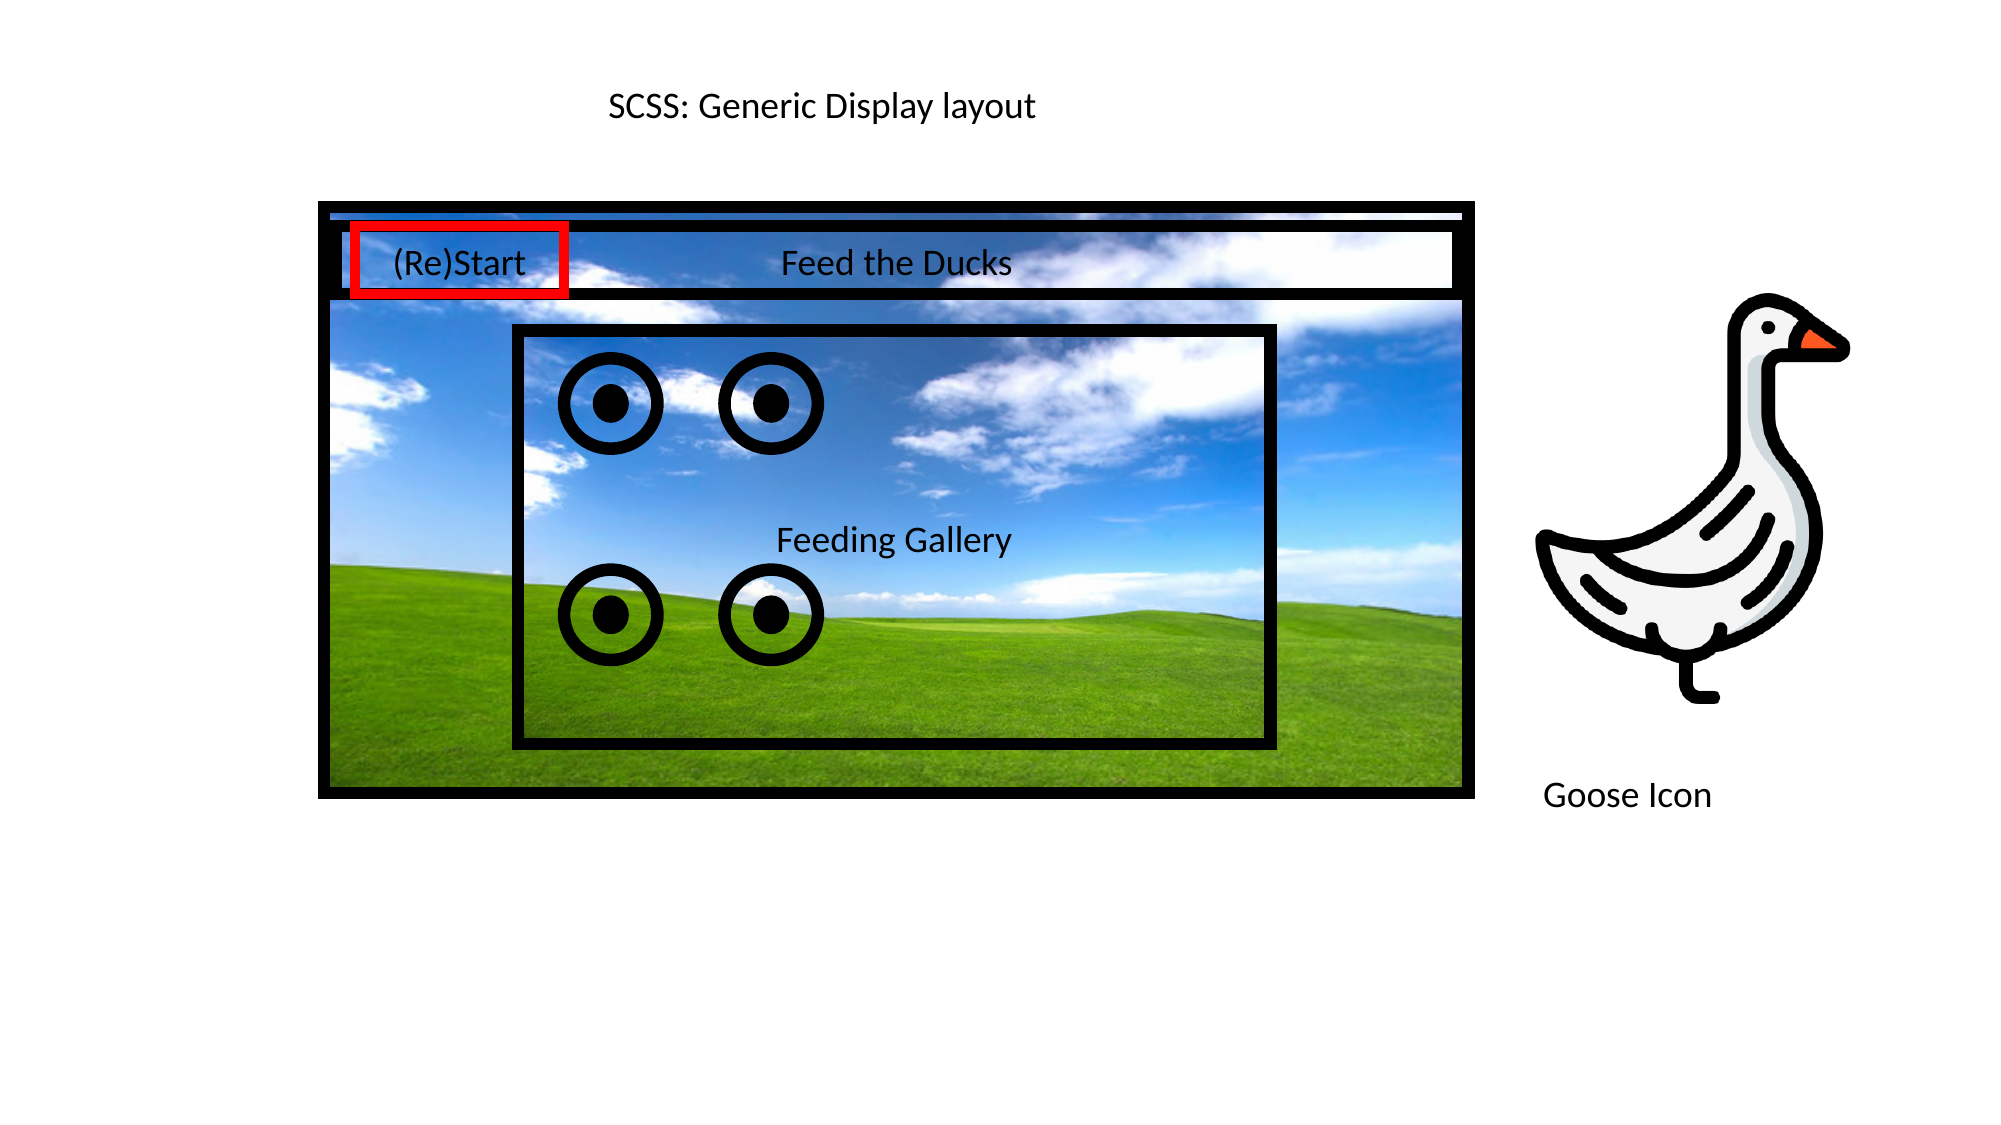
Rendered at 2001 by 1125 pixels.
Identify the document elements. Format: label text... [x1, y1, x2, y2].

text_box SCSS: Generic Display layout [593, 73, 1128, 134]
text_box Goose Icon [1528, 762, 1939, 823]
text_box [323, 206, 1469, 794]
picture [1487, 293, 1898, 704]
